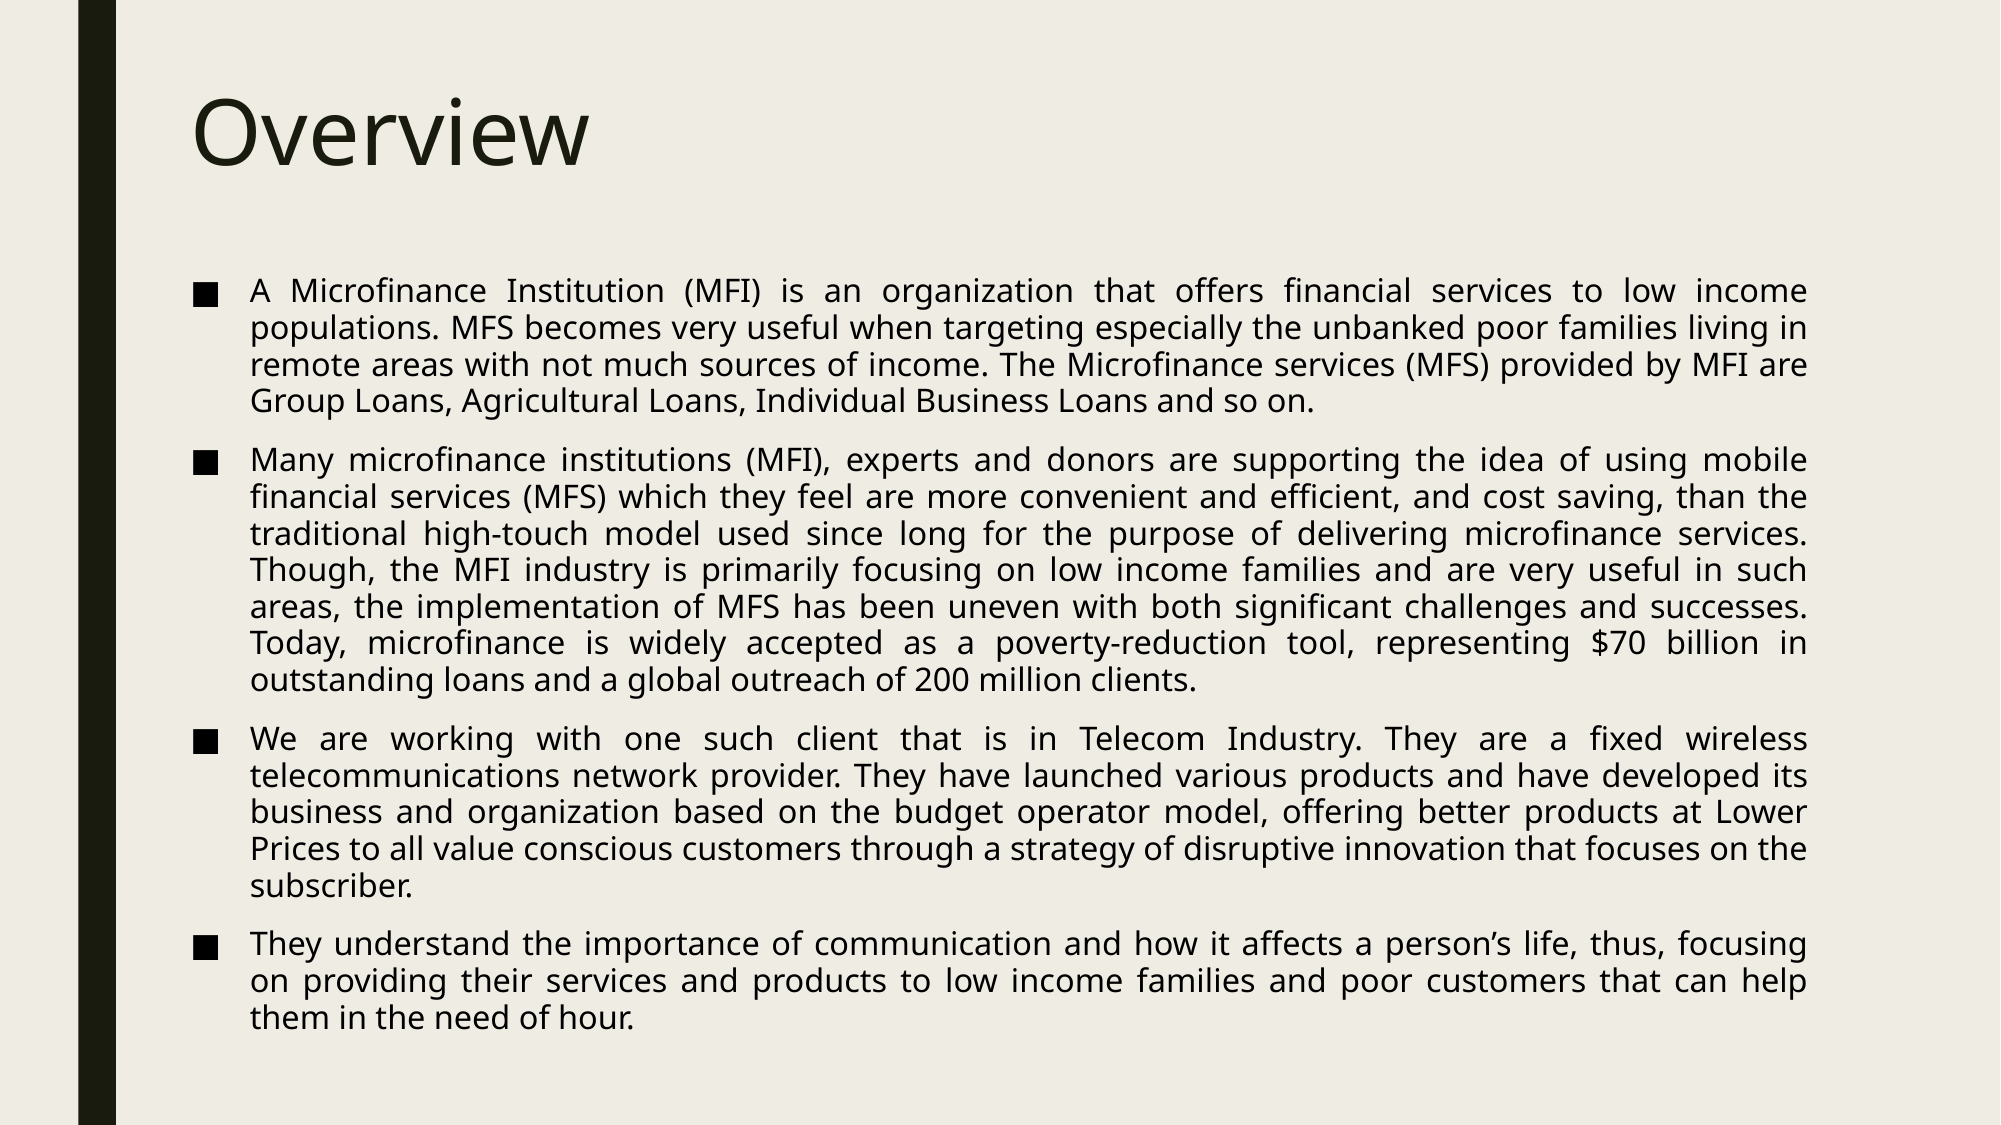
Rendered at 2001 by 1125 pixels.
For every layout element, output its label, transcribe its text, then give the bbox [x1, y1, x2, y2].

list A Microfinance Institution (MFI) is an organization that offers financial services to low income populations. MFS becomes very useful when targeting especially the unbanked poor families living in remote areas with not much sources of income. The Microfinance services (MFS) provided by MFI are Group Loans, Agricultural Loans, Individual Business Loans and so on. Many microfinance institutions (MFI), experts and donors are supporting the idea of using mobile financial services (MFS) which they feel are more convenient and efficient, and cost saving, than the traditional high-touch model used since long for the purpose of delivering microfinance services. Though, the MFI industry is primarily focusing on low income families and are very useful in such areas, the implementation of MFS has been uneven with both significant challenges and successes. Today, microfinance is widely accepted as a poverty-reduction tool, representing $70 billion in outstanding loans and a global outreach of 200 million clients. We are working with one such client that is in Telecom Industry. They are a fixed wireless telecommunications network provider. They have launched various products and have developed its business and organization based on the budget operator model, offering better products at Lower Prices to all value conscious customers through a strategy of disruptive innovation that focuses on the subscriber. They understand the importance of communication and how it affects a person’s life, thus, focusing on providing their services and products to low income families and poor customers that can help them in the need of hour. [175, 265, 1826, 1046]
title Overview [175, 79, 1826, 209]
